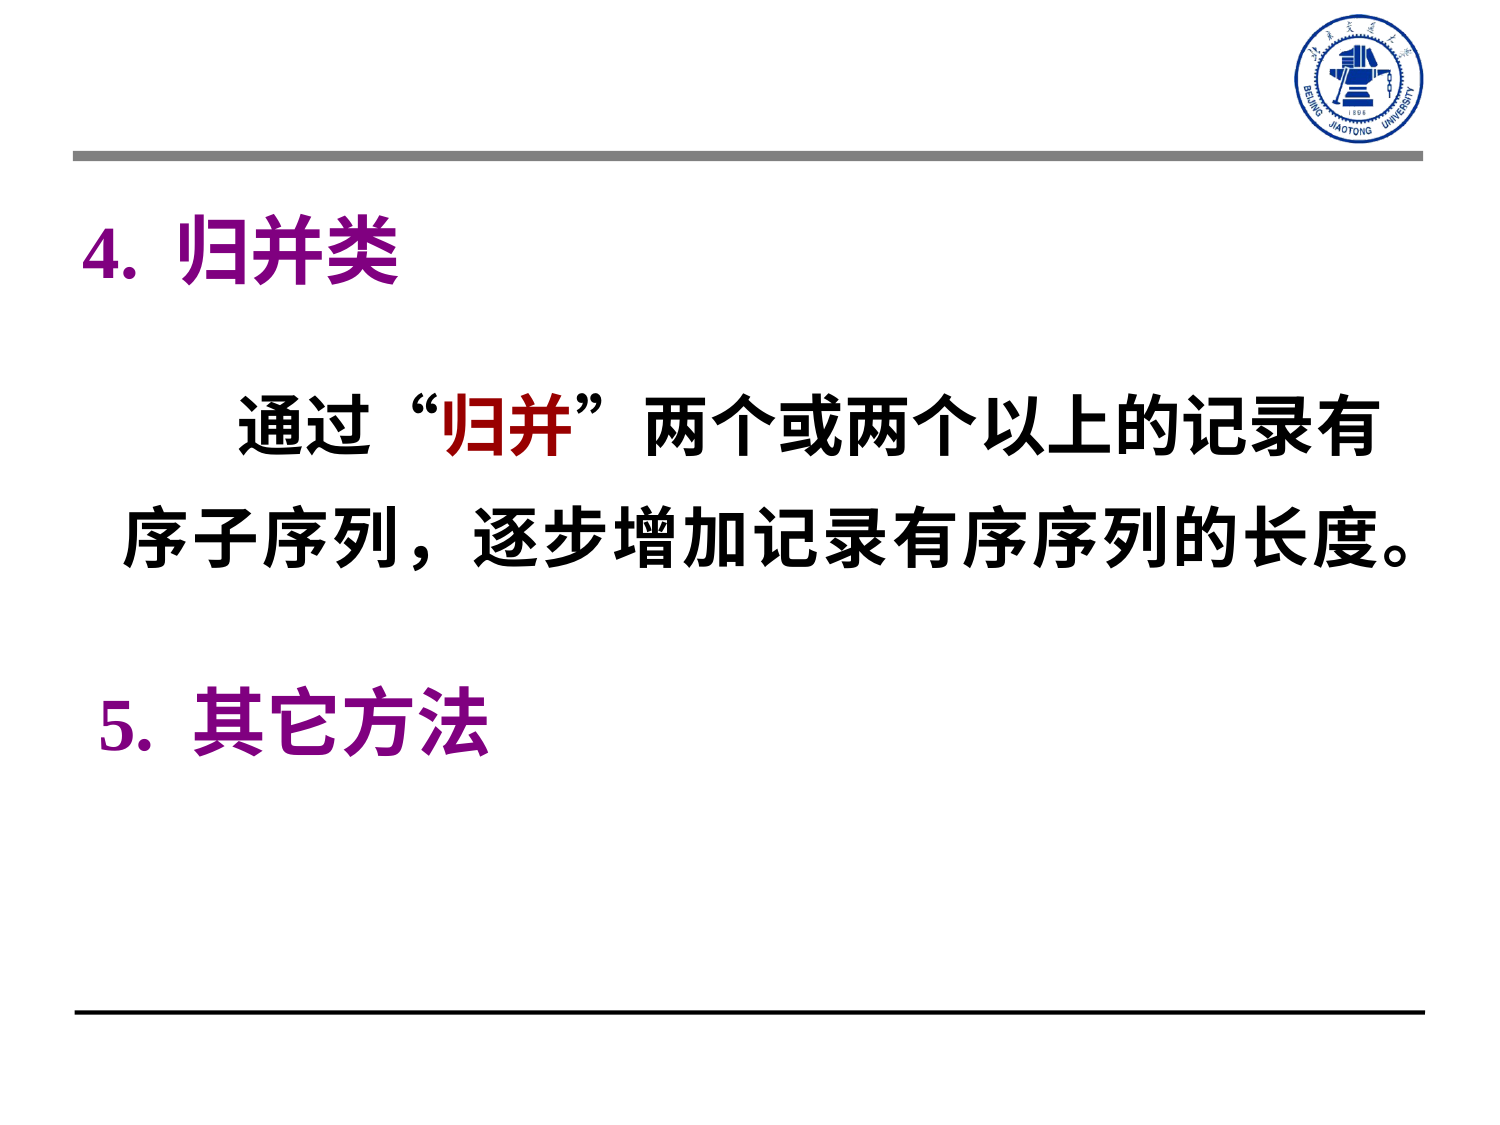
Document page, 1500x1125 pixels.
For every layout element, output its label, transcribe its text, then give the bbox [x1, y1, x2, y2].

text_box 通过“归并”两个或两个以上的记录有序子序列，逐步增加记录有序序列的长度。 [108, 344, 1399, 584]
text_box 5. 其它方法 [83, 667, 898, 773]
text_box 4. 归并类 [68, 196, 754, 301]
picture [1294, 14, 1424, 144]
